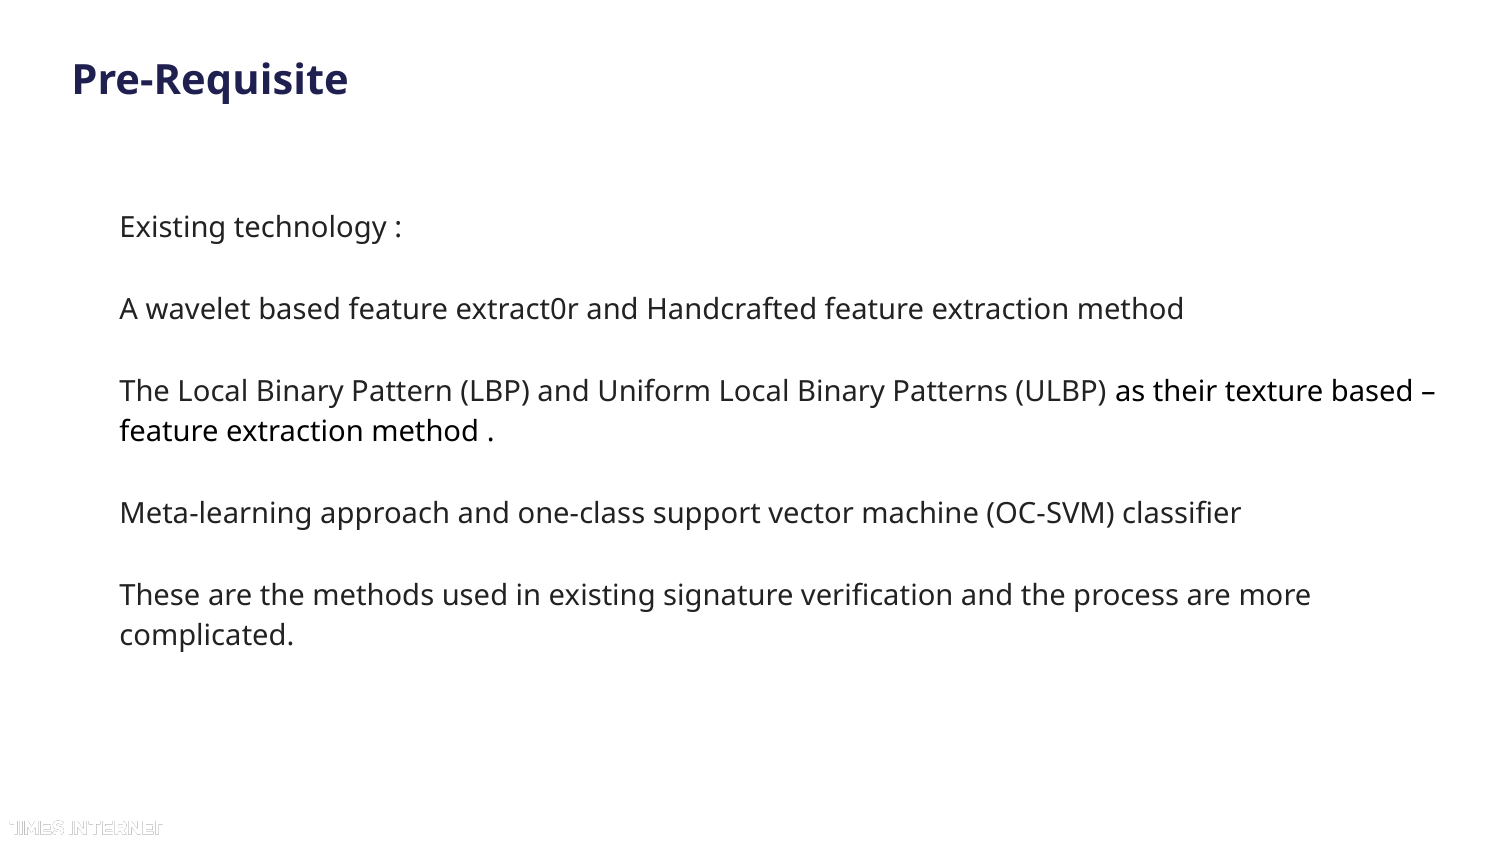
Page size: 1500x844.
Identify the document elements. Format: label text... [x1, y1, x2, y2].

picture [8, 818, 164, 837]
title Pre-Requisite [56, 37, 1415, 133]
text_box Existing technology : A wavelet based feature extract0r and Handcrafted feature extraction method The Local Binary Pattern (LBP) and Uniform Local Binary Patterns (ULBP) as their texture based – feature extraction method . Meta-learning approach and one-class support vector machine (OC-SVM) classifier These are the methods used in existing signature verification and the process are more complicated. [104, 188, 1456, 749]
